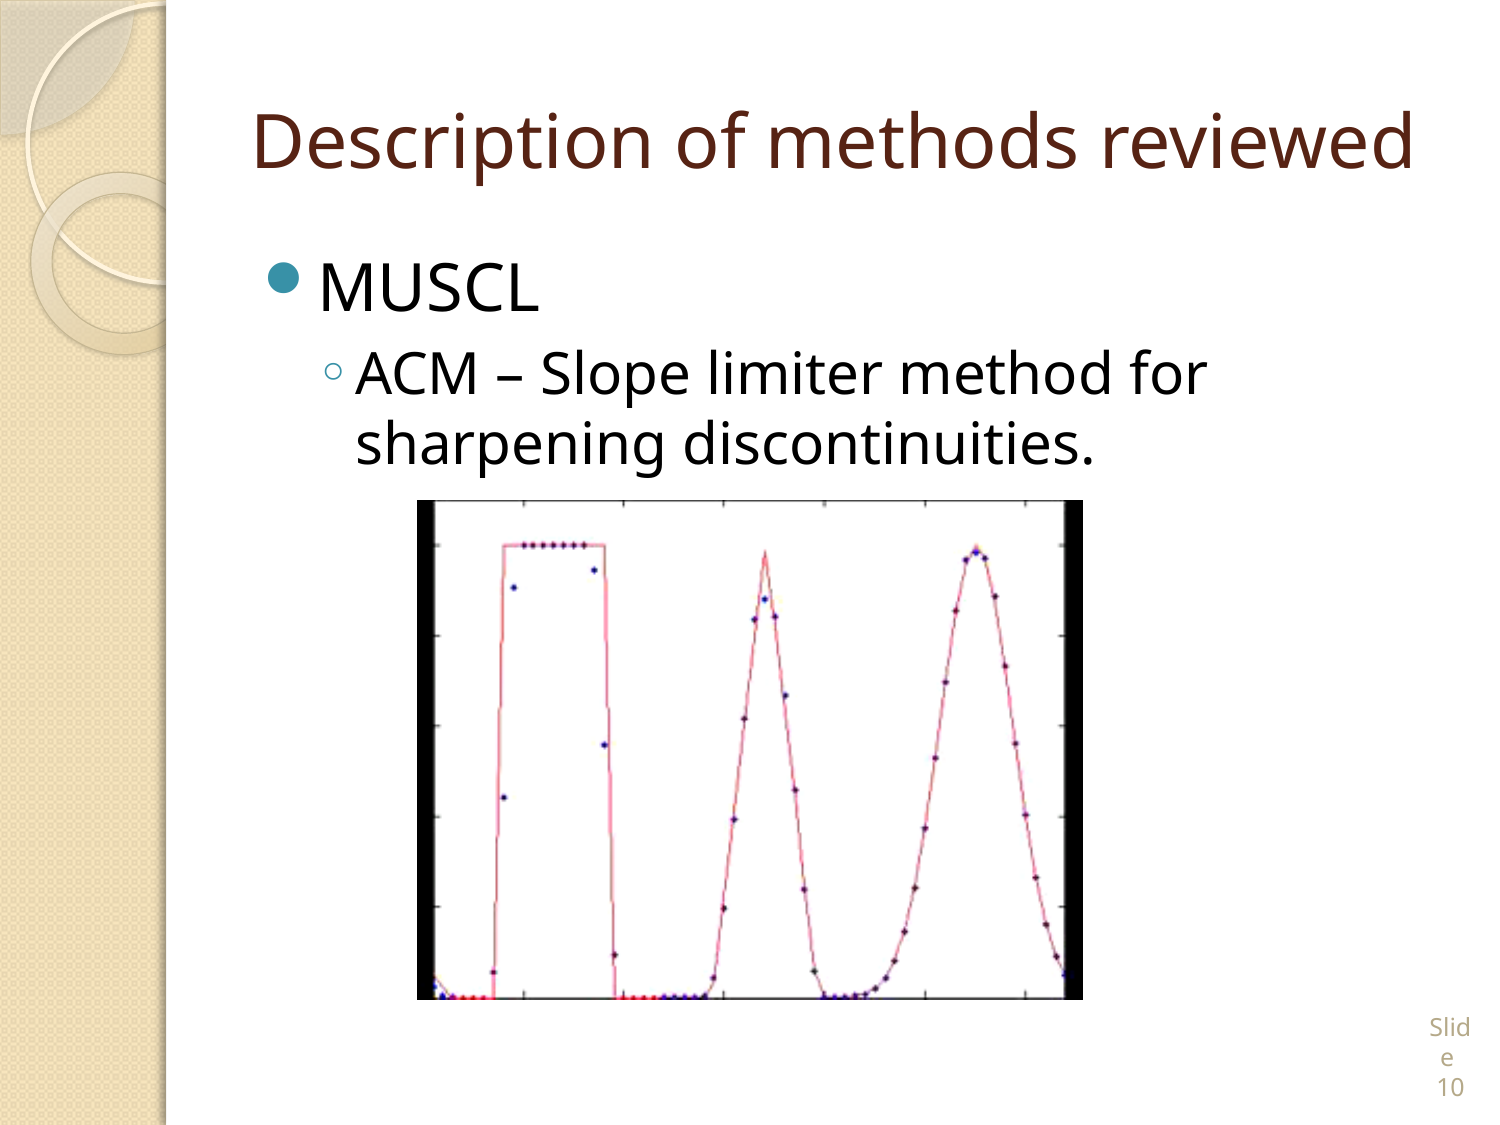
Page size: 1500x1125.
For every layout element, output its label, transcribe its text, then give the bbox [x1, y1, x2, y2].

list MUSCL ACM – Slope limiter method for sharpening discontinuities. [235, 237, 1466, 500]
title Description of methods reviewed [235, 45, 1466, 233]
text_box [416, 499, 1084, 1001]
slide_number Slide 10 [1413, 1034, 1488, 1113]
